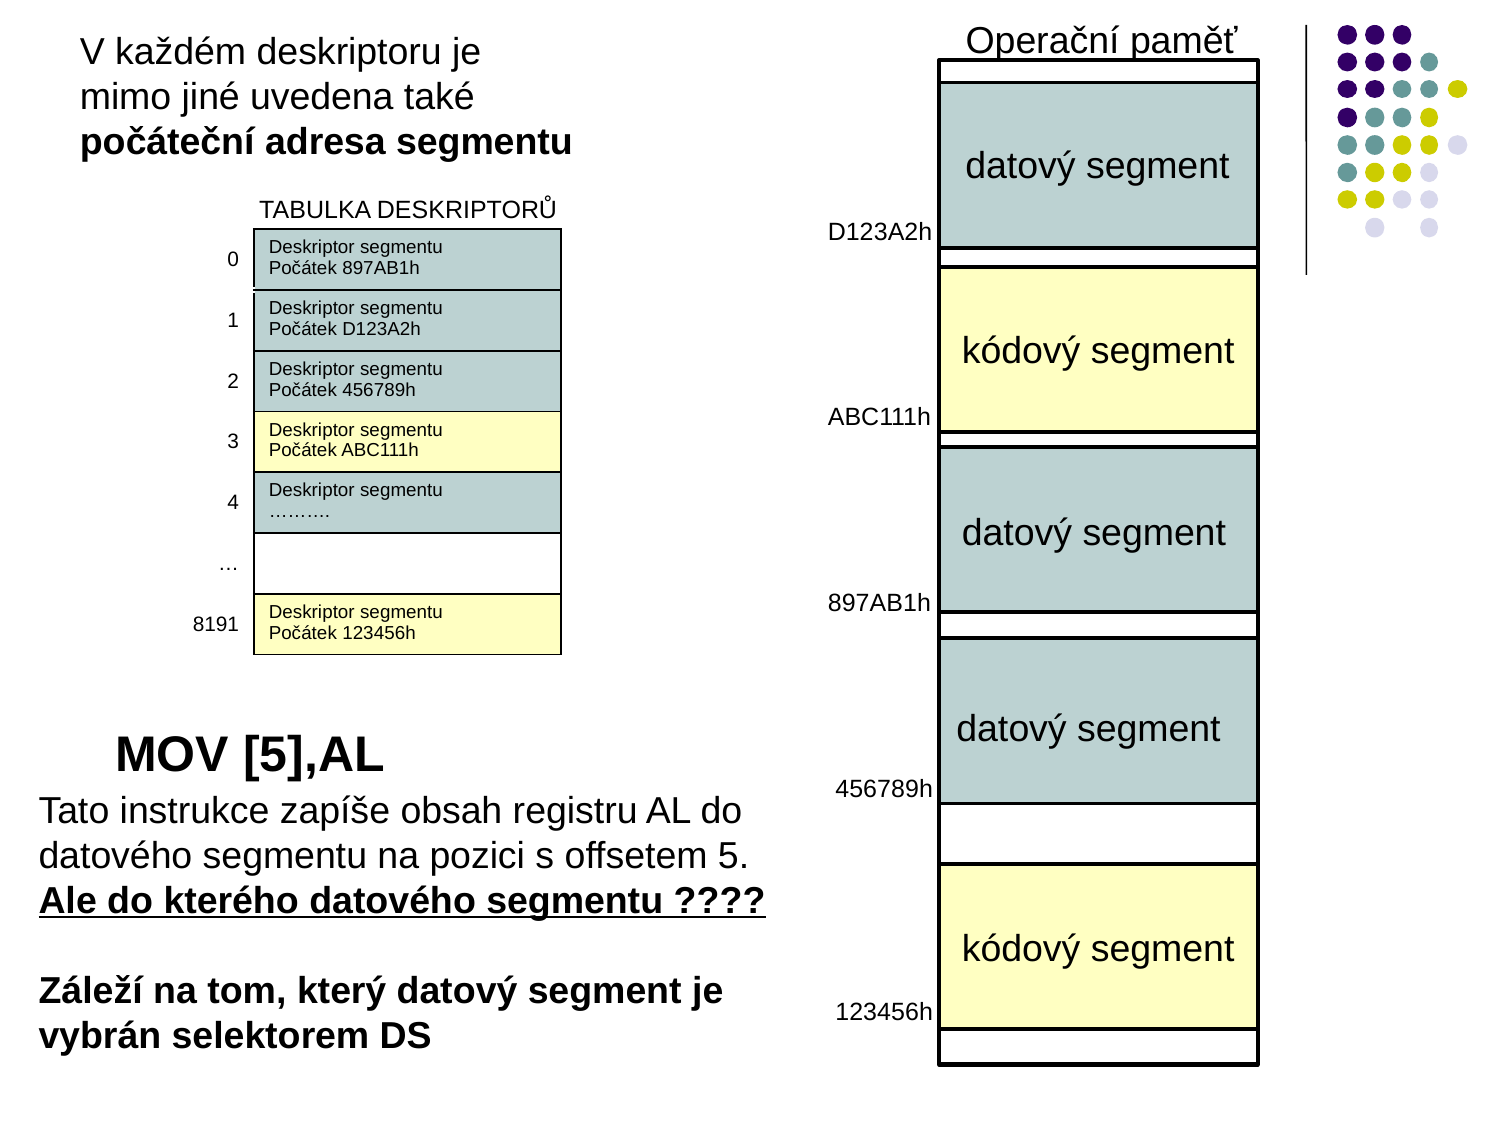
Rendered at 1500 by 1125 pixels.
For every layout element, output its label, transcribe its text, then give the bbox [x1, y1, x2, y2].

text_box 897AB1h [813, 579, 970, 625]
text_box [937, 1031, 1260, 1067]
table_cell 8191 [172, 595, 253, 654]
text_box Operační paměť [950, 8, 1376, 69]
text_box 456789h [820, 765, 977, 811]
text_box D123A2h [813, 208, 970, 253]
text_box [937, 862, 1260, 1031]
text_box [937, 58, 1260, 80]
table_cell Deskriptor segmentu Počátek 456789h [255, 352, 560, 411]
table_cell 3 [172, 412, 253, 471]
text_box V každém deskriptoru je mimo jiné uvedena také počáteční adresa segmentu [65, 19, 597, 170]
text_box [937, 614, 1260, 636]
text_box datový segment [950, 134, 1282, 194]
table_cell 2 [172, 352, 253, 411]
table_cell Deskriptor segmentu Počátek 123456h [255, 595, 560, 654]
table_cell [255, 534, 560, 593]
table_cell Deskriptor segmentu ………. [255, 473, 560, 532]
text_box datový segment [947, 500, 1279, 560]
text_box ABC111h [813, 393, 970, 438]
text_box TABULKA DESKRIPTORŮ [244, 186, 601, 232]
text_box [937, 806, 1260, 862]
text_box kódový segment [947, 318, 1279, 378]
table_cell … [172, 534, 253, 593]
text_box Tato instrukce zapíše obsah registru AL do datového segmentu na pozici s offsetem 5. Ale do kterého datového segmentu ???? Záleží na tom, který datový segment je vybrán selektorem DS [23, 778, 845, 1064]
text_box kódový segment [947, 916, 1279, 977]
table_header Deskriptor segmentu Počátek 897AB1h [255, 232, 560, 289]
table_cell Deskriptor segmentu Počátek ABC111h [255, 412, 560, 471]
text_box [937, 80, 1260, 250]
text_box 123456h [845, 987, 977, 1033]
table_cell Deskriptor segmentu Počátek D123A2h [255, 291, 560, 350]
text_box MOV [5],AL [100, 714, 597, 789]
text_box [937, 265, 1260, 434]
text_box datový segment [941, 696, 1273, 757]
text_box [937, 636, 1260, 806]
table_cell 4 [172, 473, 253, 532]
text_box [937, 250, 1260, 265]
table_cell 1 [172, 293, 253, 350]
table_header 0 [172, 230, 253, 287]
text_box [937, 445, 1260, 614]
text_box [937, 434, 1260, 445]
